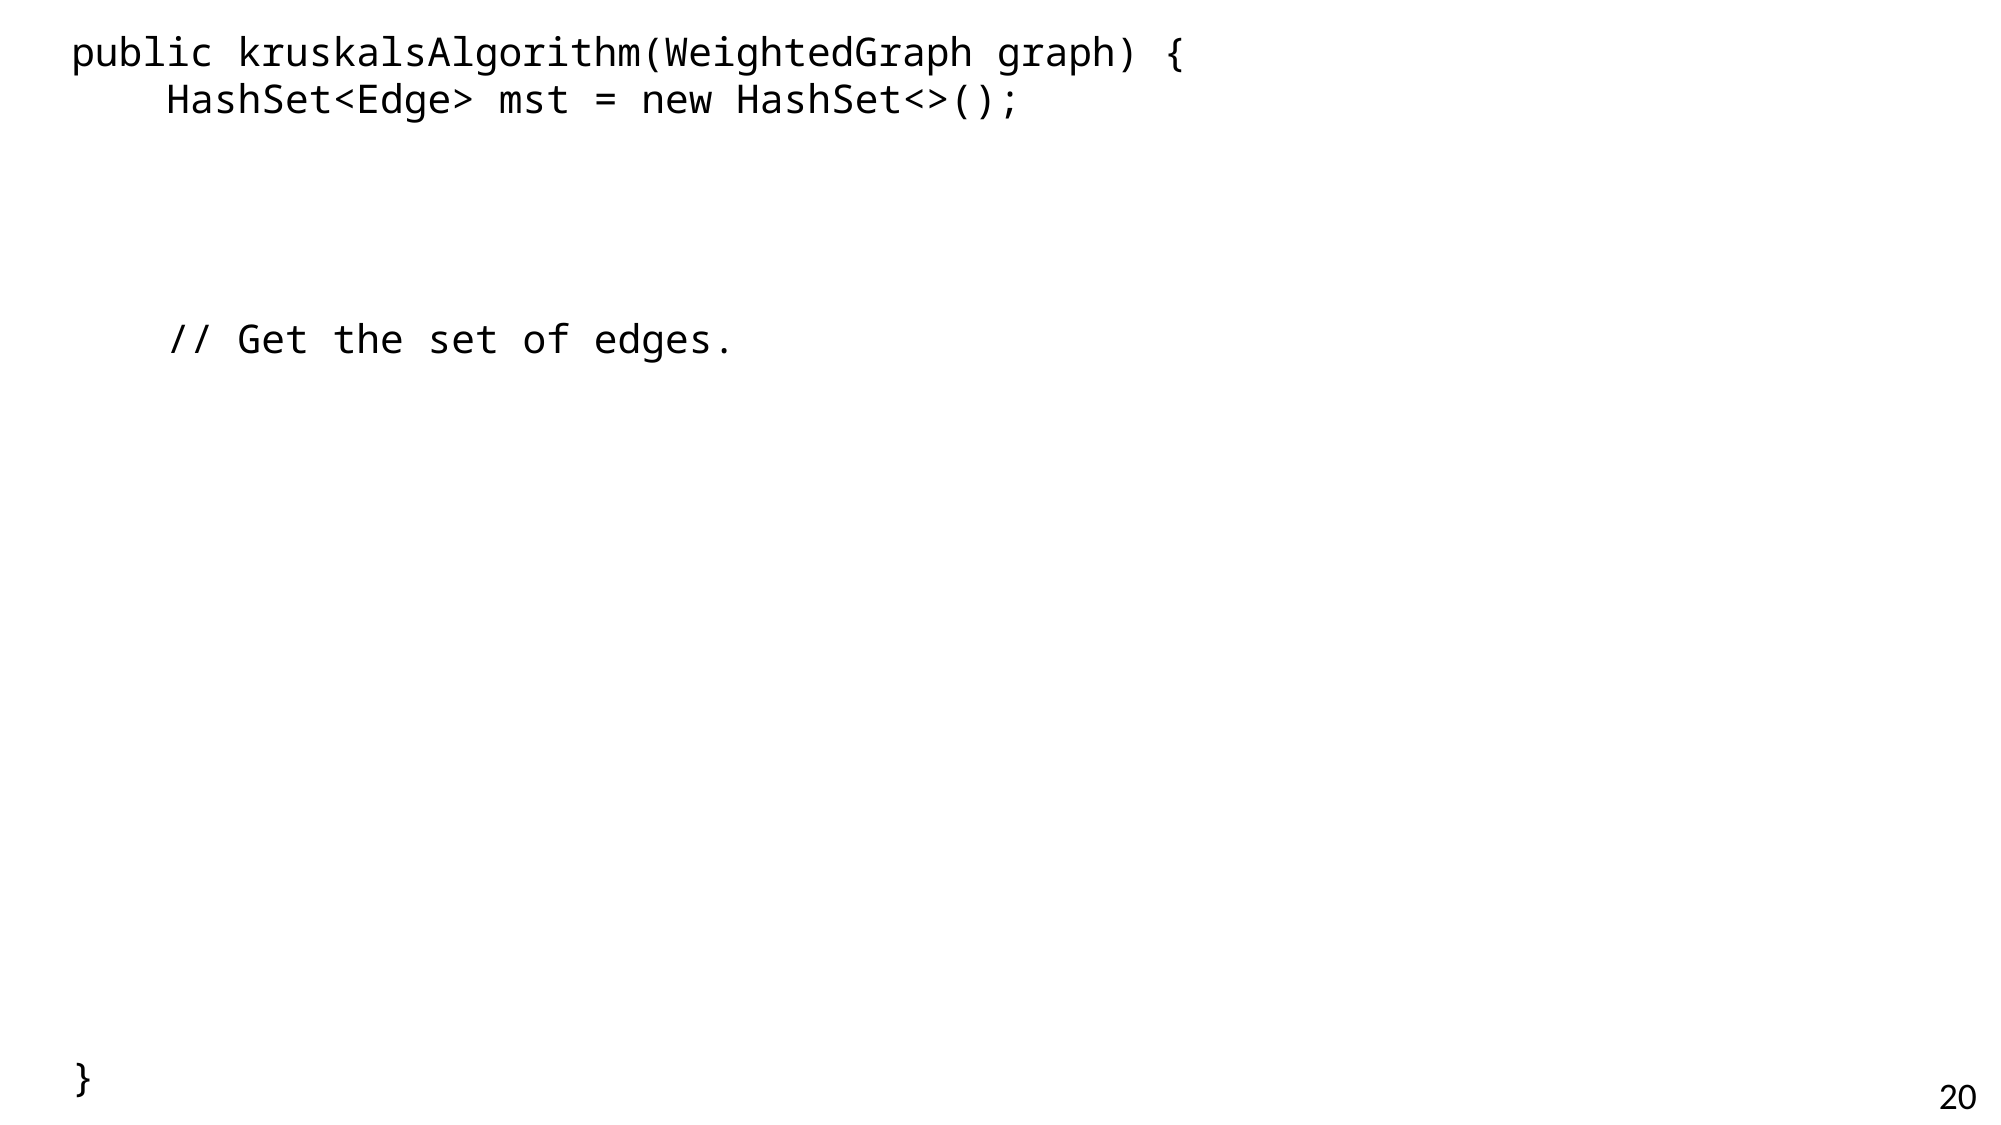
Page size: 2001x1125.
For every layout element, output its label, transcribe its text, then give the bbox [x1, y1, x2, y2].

text_box 20 [1867, 1072, 1977, 1118]
text_box public kruskalsAlgorithm(WeightedGraph graph) { HashSet<Edge> mst = new HashSet<>(); // Get the set of edges. } [56, 19, 2000, 1107]
